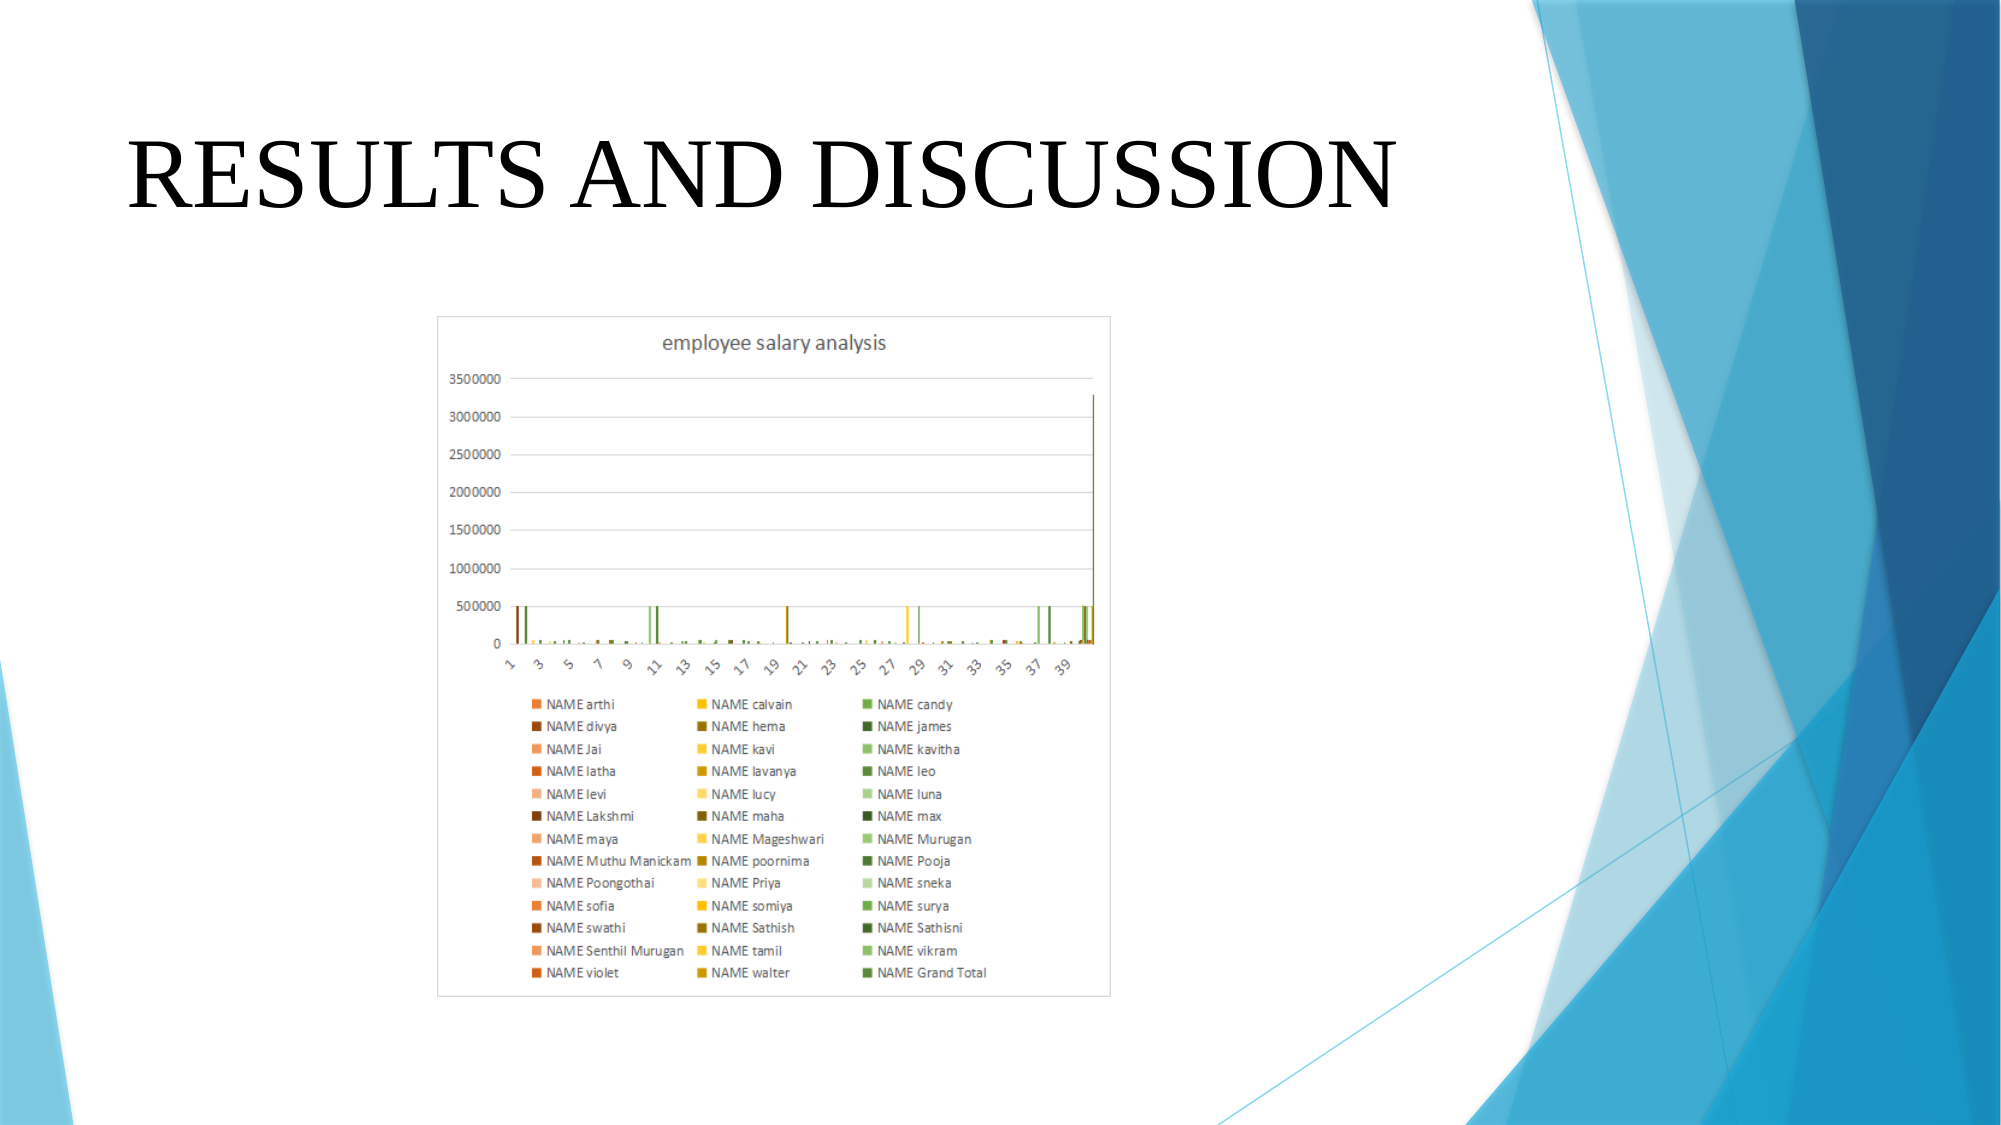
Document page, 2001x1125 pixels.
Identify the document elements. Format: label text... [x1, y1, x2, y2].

title RESULTS AND DISCUSSION [111, 99, 1522, 317]
picture [436, 316, 1112, 997]
